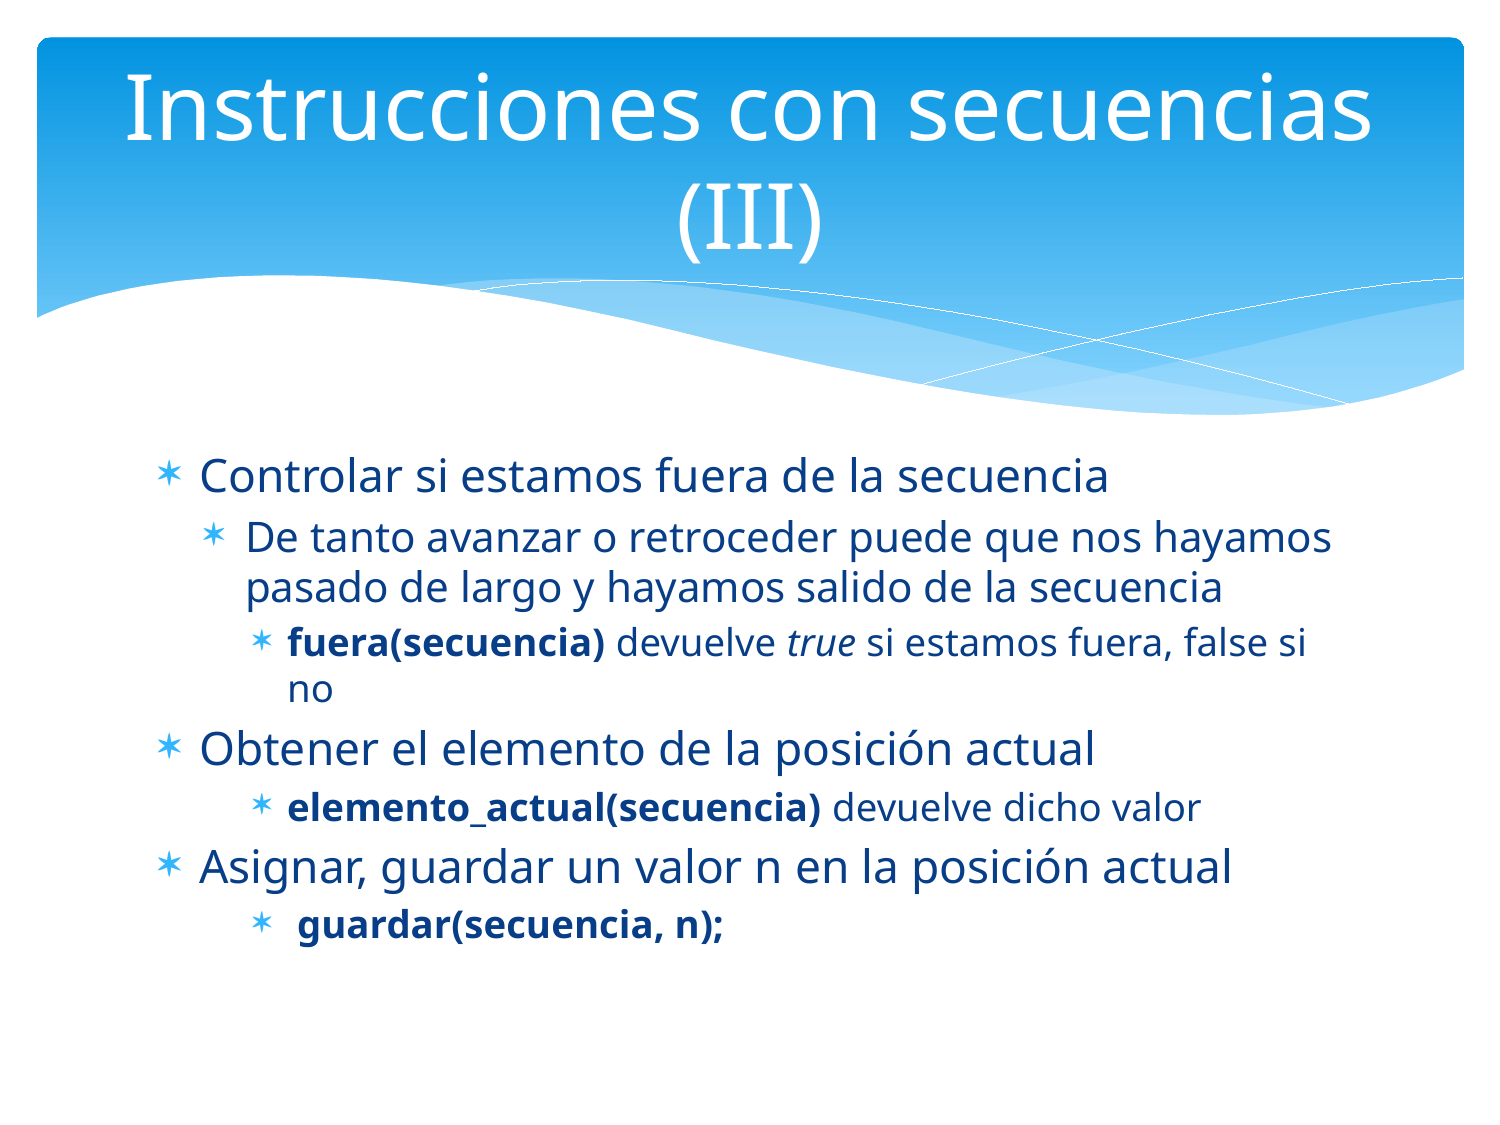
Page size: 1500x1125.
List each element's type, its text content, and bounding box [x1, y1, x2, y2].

list Controlar si estamos fuera de la secuencia De tanto avanzar o retroceder puede que nos hayamos pasado de largo y hayamos salido de la secuencia fuera(secuencia) devuelve true si estamos fuera, false si no Obtener el elemento de la posición actual elemento_actual(secuencia) devuelve dicho valor Asignar, guardar un valor n en la posición actual guardar(secuencia, n); [143, 438, 1359, 1005]
title Instrucciones con secuencias (III) [75, 55, 1425, 261]
